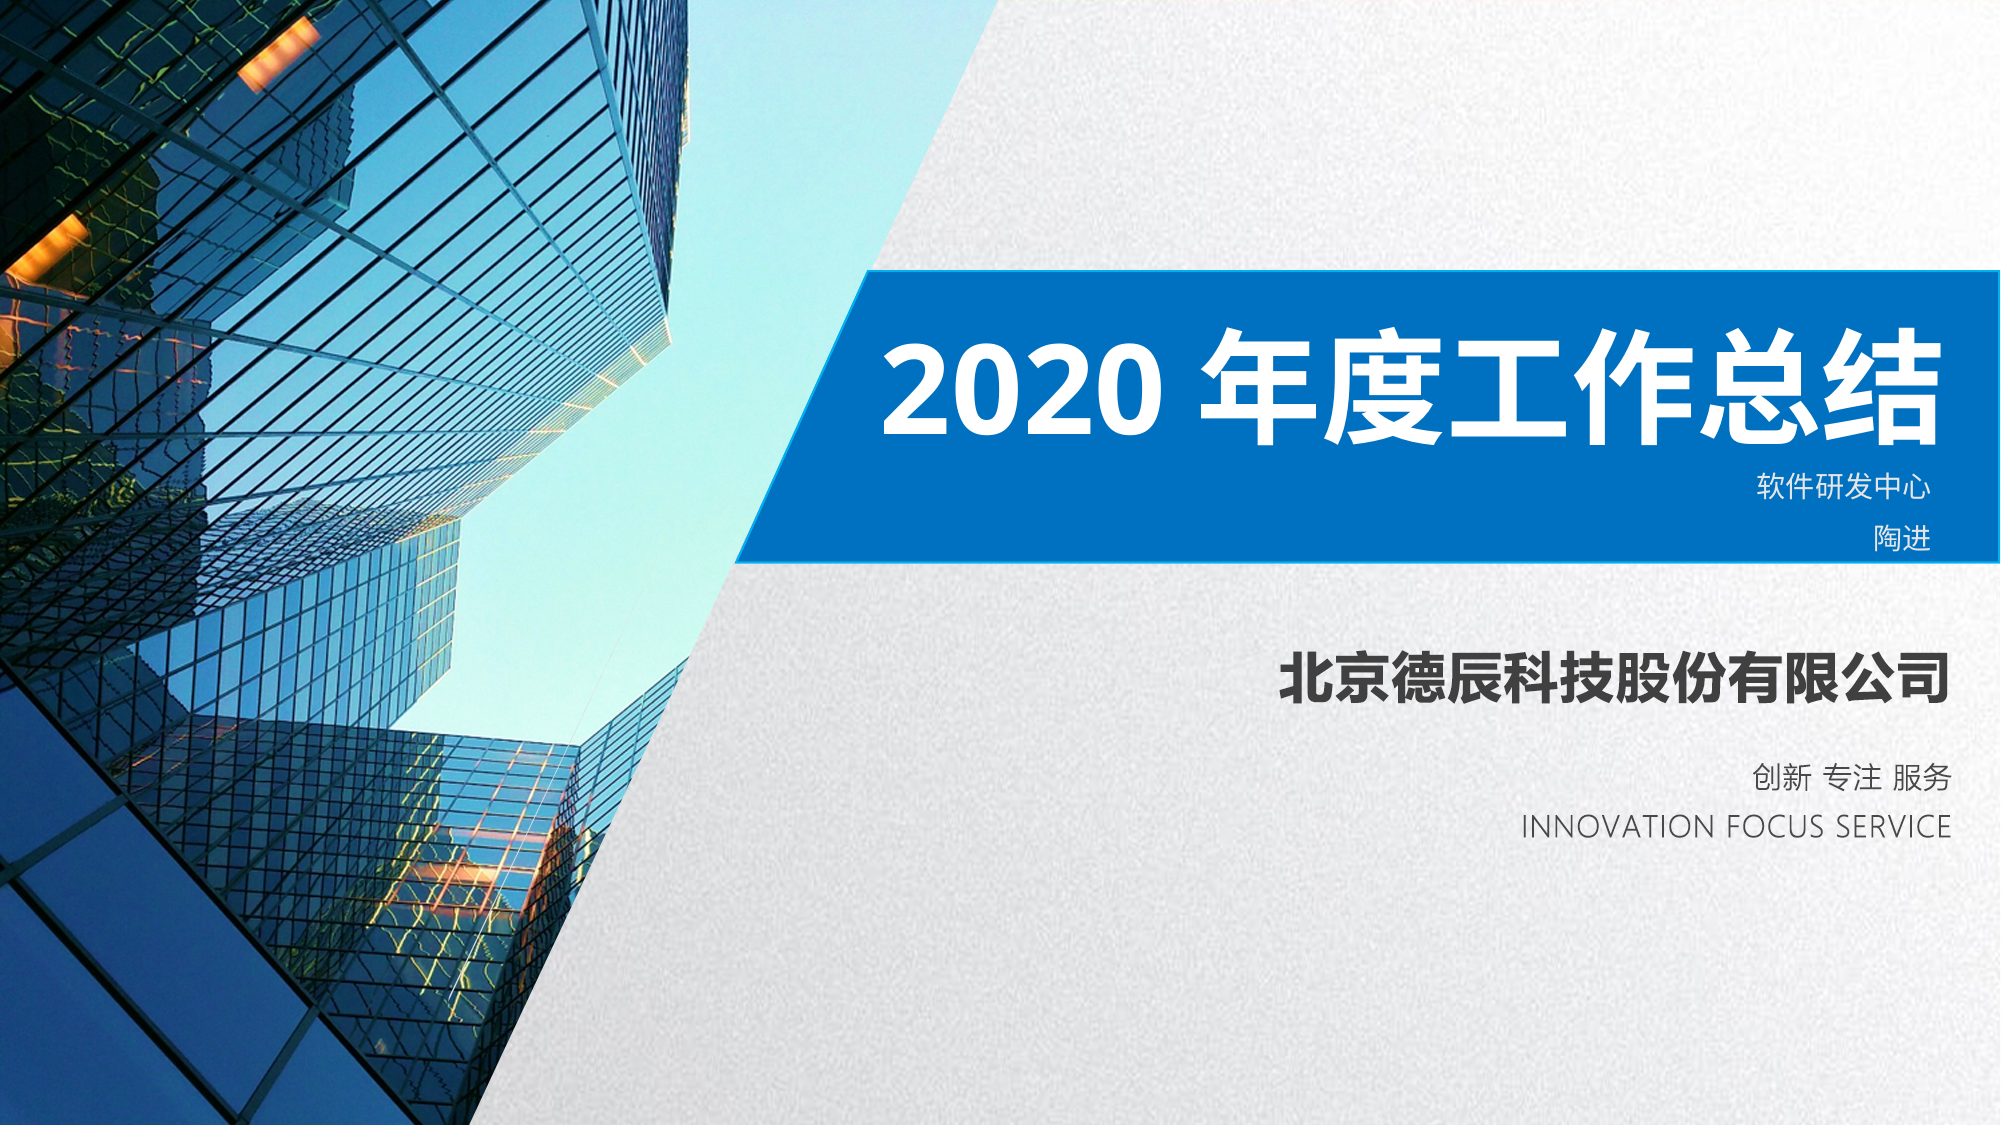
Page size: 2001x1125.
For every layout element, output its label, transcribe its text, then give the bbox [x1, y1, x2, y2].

text_box 软件研发中心 陶进 [1486, 442, 1948, 563]
text_box 2020年度工作总结 [807, 301, 1961, 467]
picture [0, 0, 2001, 1125]
text_box [734, 270, 2000, 564]
